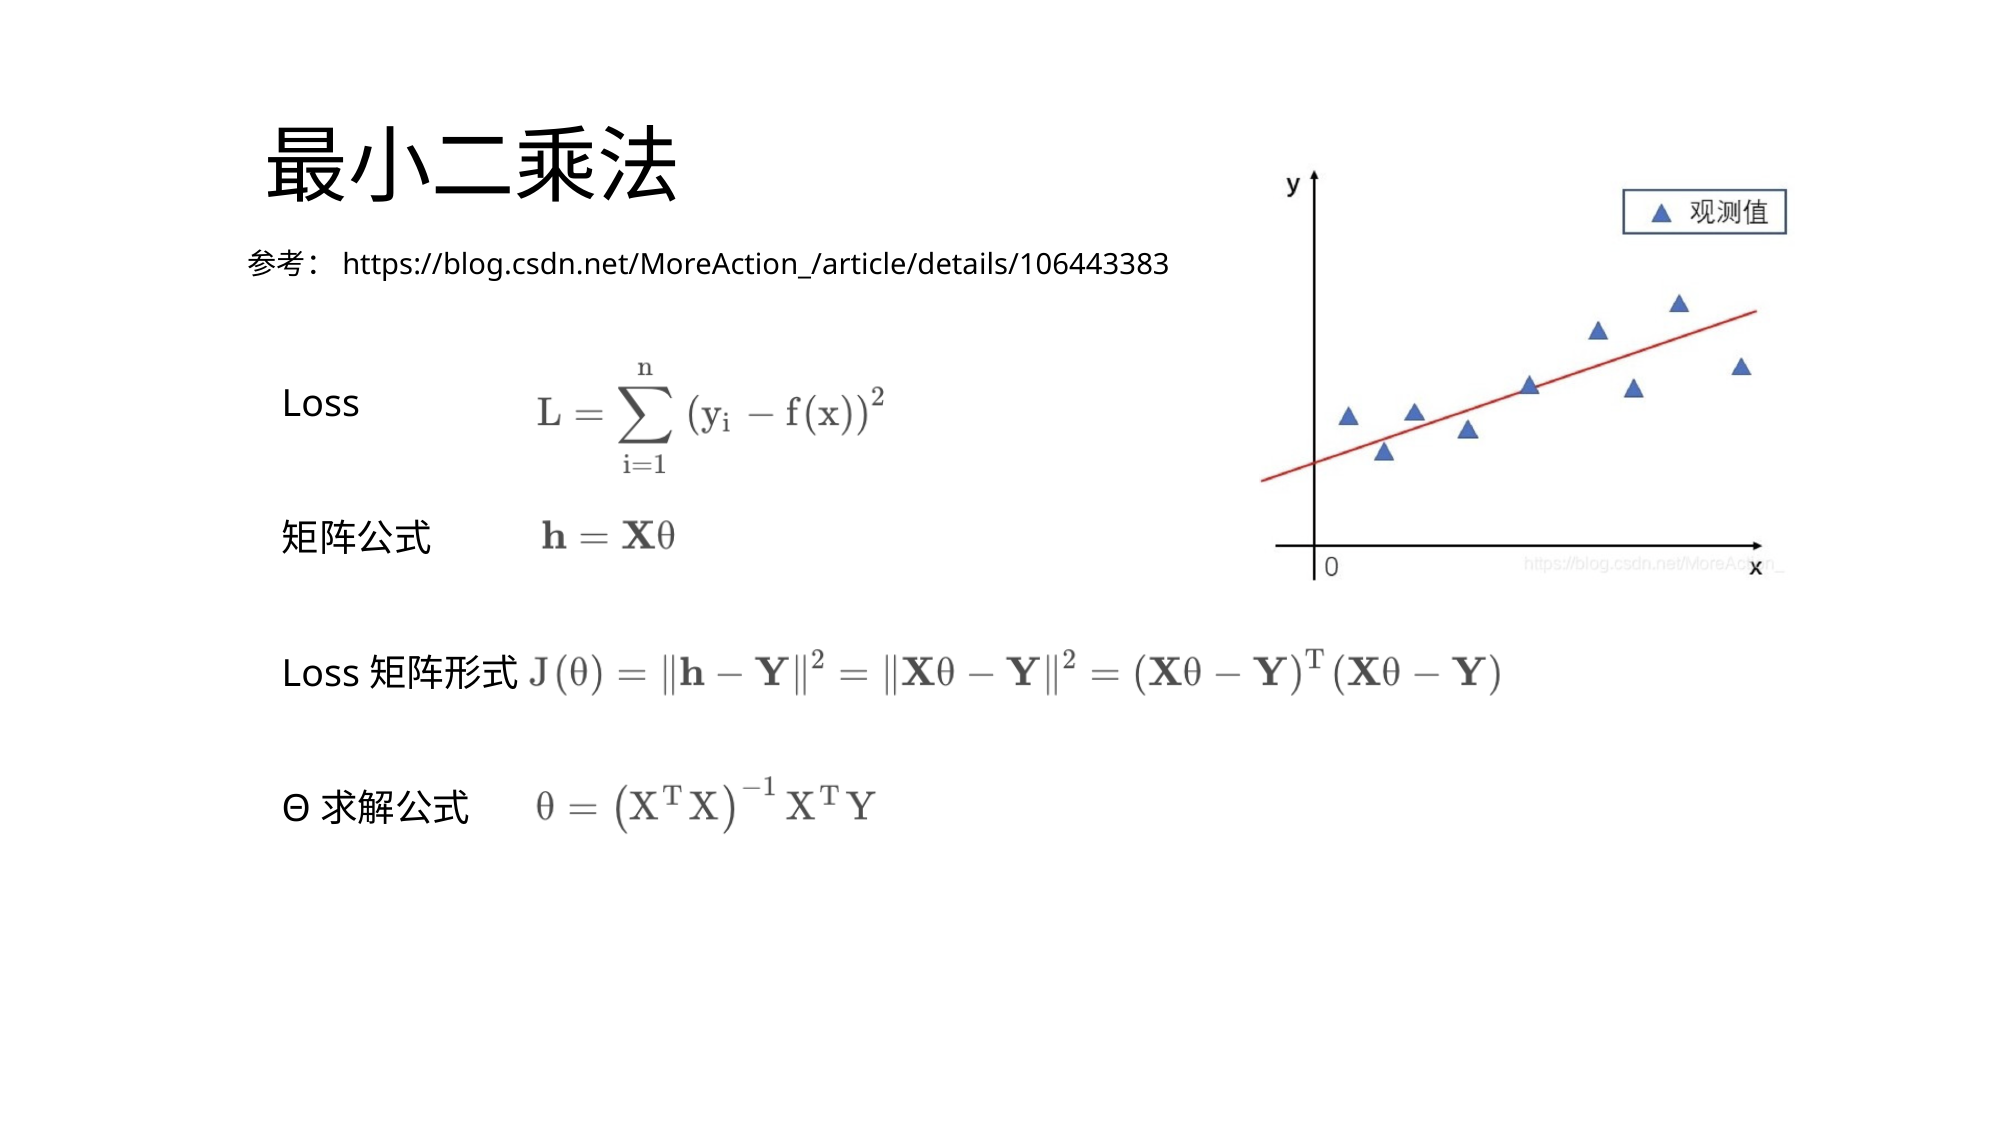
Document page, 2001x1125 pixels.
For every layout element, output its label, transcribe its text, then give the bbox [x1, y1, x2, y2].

title 最小二乘法 [249, 110, 1892, 222]
text_box Loss 矩阵公式 Loss矩阵形式 Θ求解公式 [266, 371, 1021, 836]
text_box 参考：https://blog.csdn.net/MoreAction_/article/details/106443383 [232, 237, 1185, 288]
picture [472, 347, 1558, 740]
picture [1259, 161, 1796, 581]
picture [528, 748, 888, 851]
